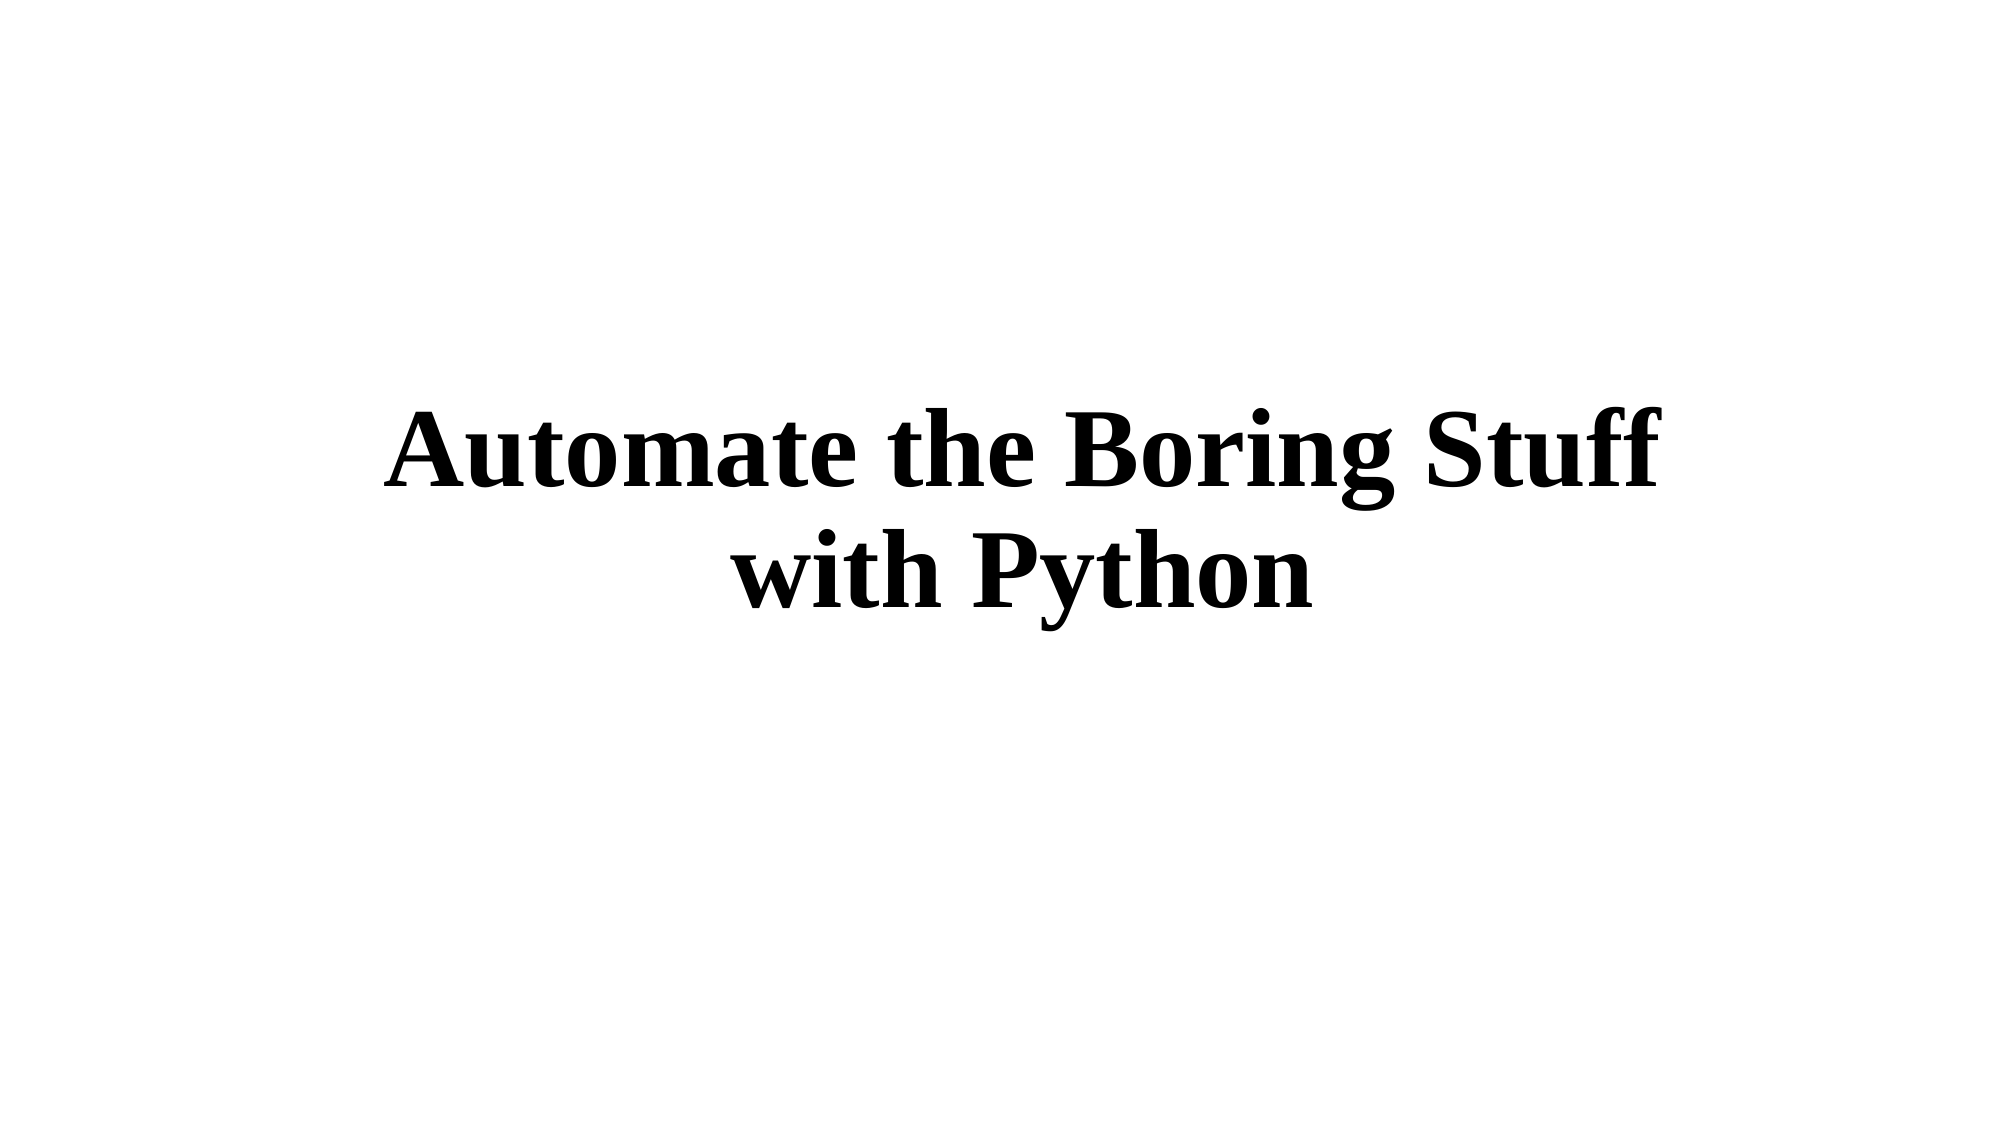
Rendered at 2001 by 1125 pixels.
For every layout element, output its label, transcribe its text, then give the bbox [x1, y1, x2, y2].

title Automate the Boring Stuff with Python [264, 310, 1781, 640]
